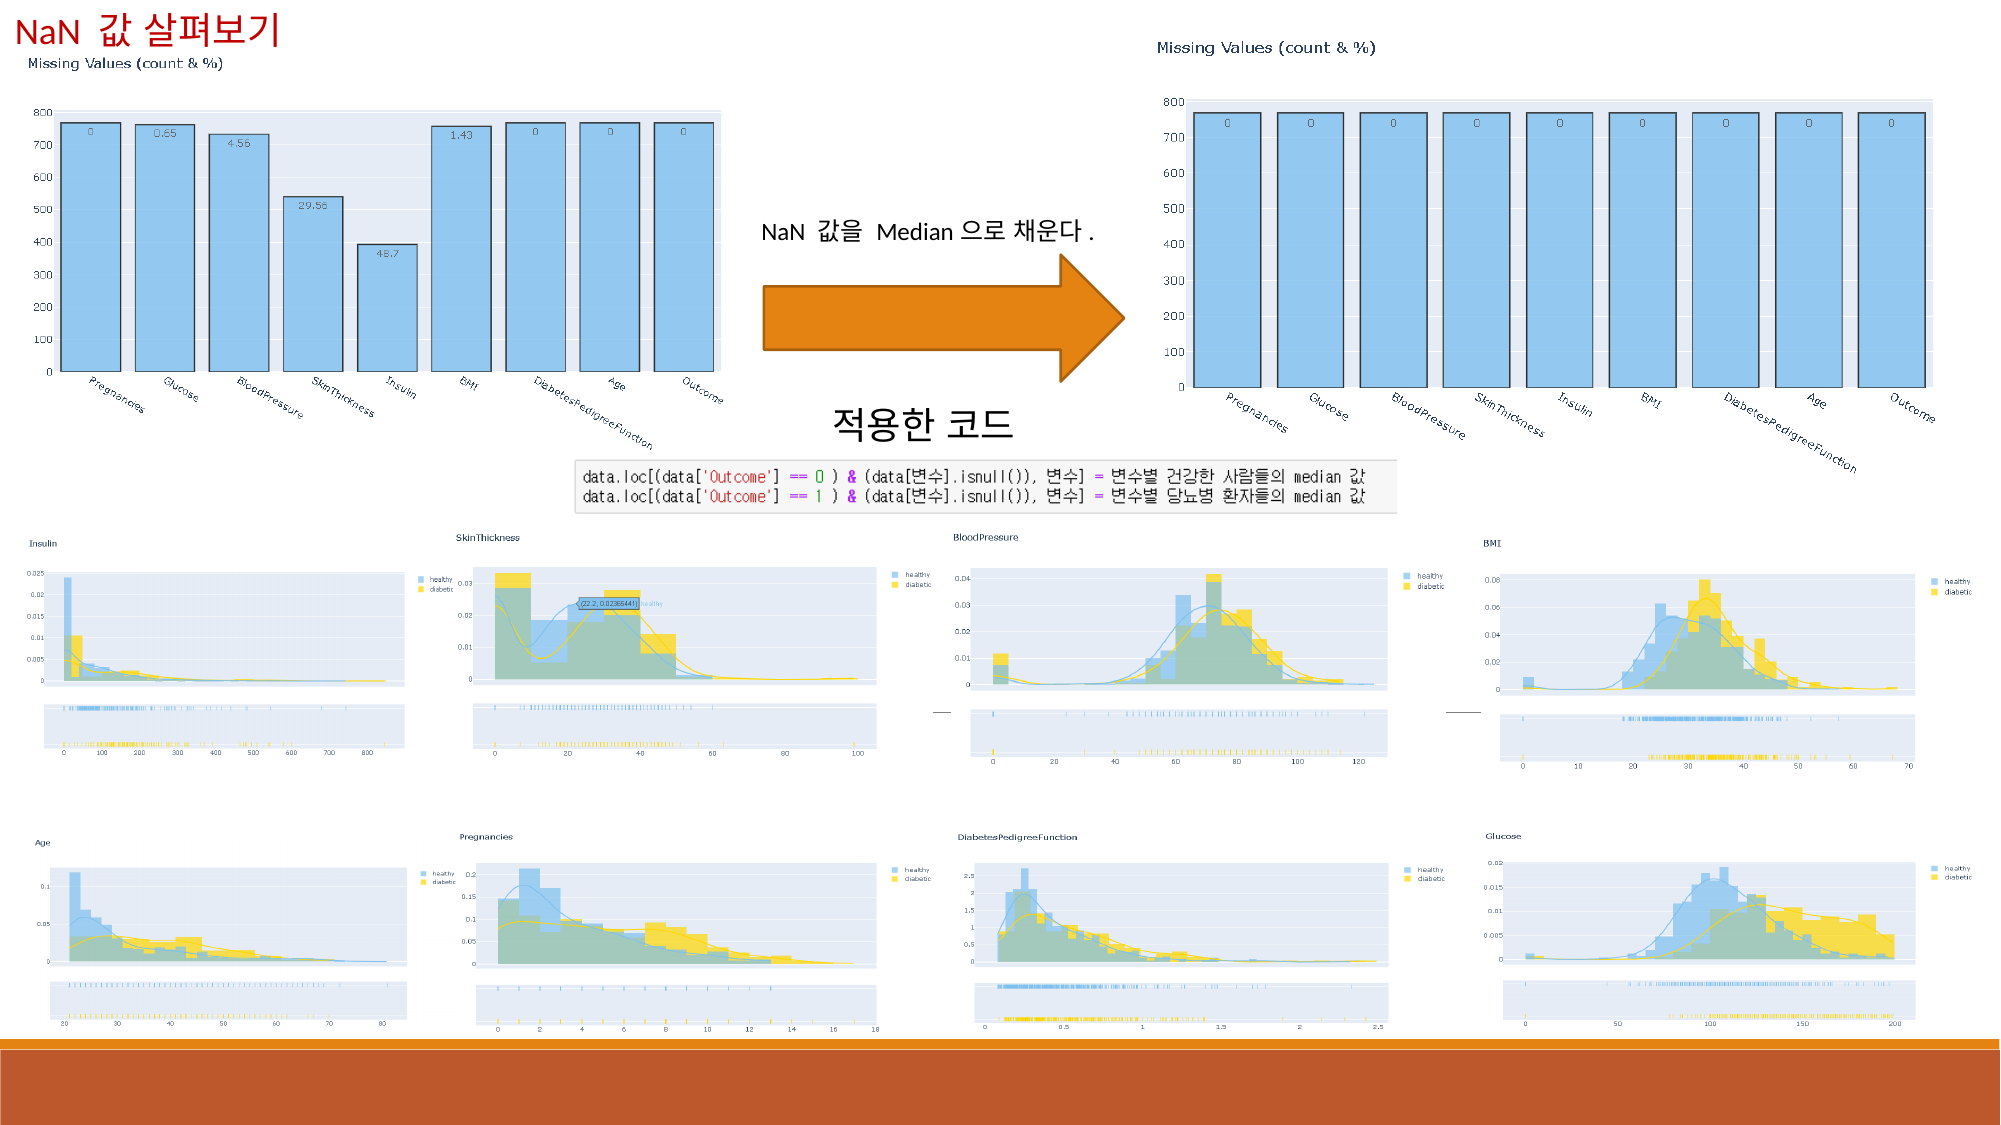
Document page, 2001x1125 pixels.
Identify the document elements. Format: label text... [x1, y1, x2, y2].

text_box [762, 253, 1126, 383]
text_box NaN 값 살펴보기 [0, 0, 305, 60]
picture [569, 36, 1943, 524]
picture [26, 52, 729, 452]
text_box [26, 530, 1975, 1033]
text_box NaN 값을 Median으로 채운다. [746, 207, 1142, 253]
text_box 적용한 코드 [817, 394, 1066, 451]
